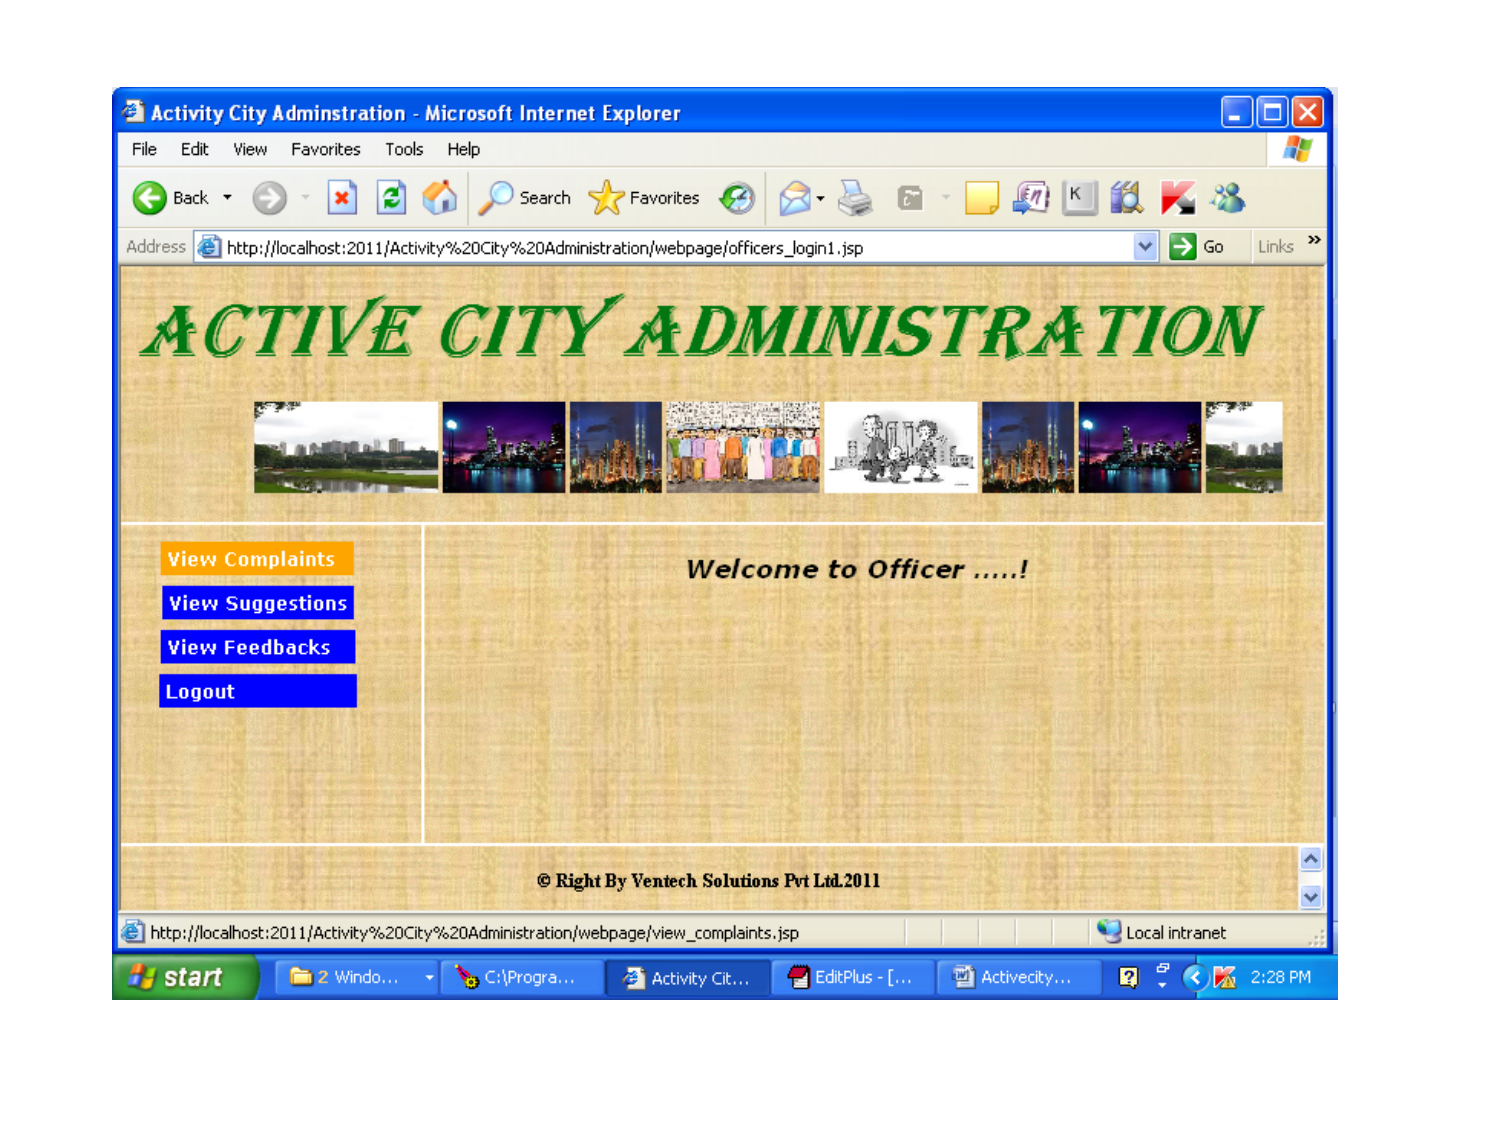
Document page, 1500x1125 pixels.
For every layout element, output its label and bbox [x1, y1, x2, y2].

picture [112, 87, 1338, 1000]
